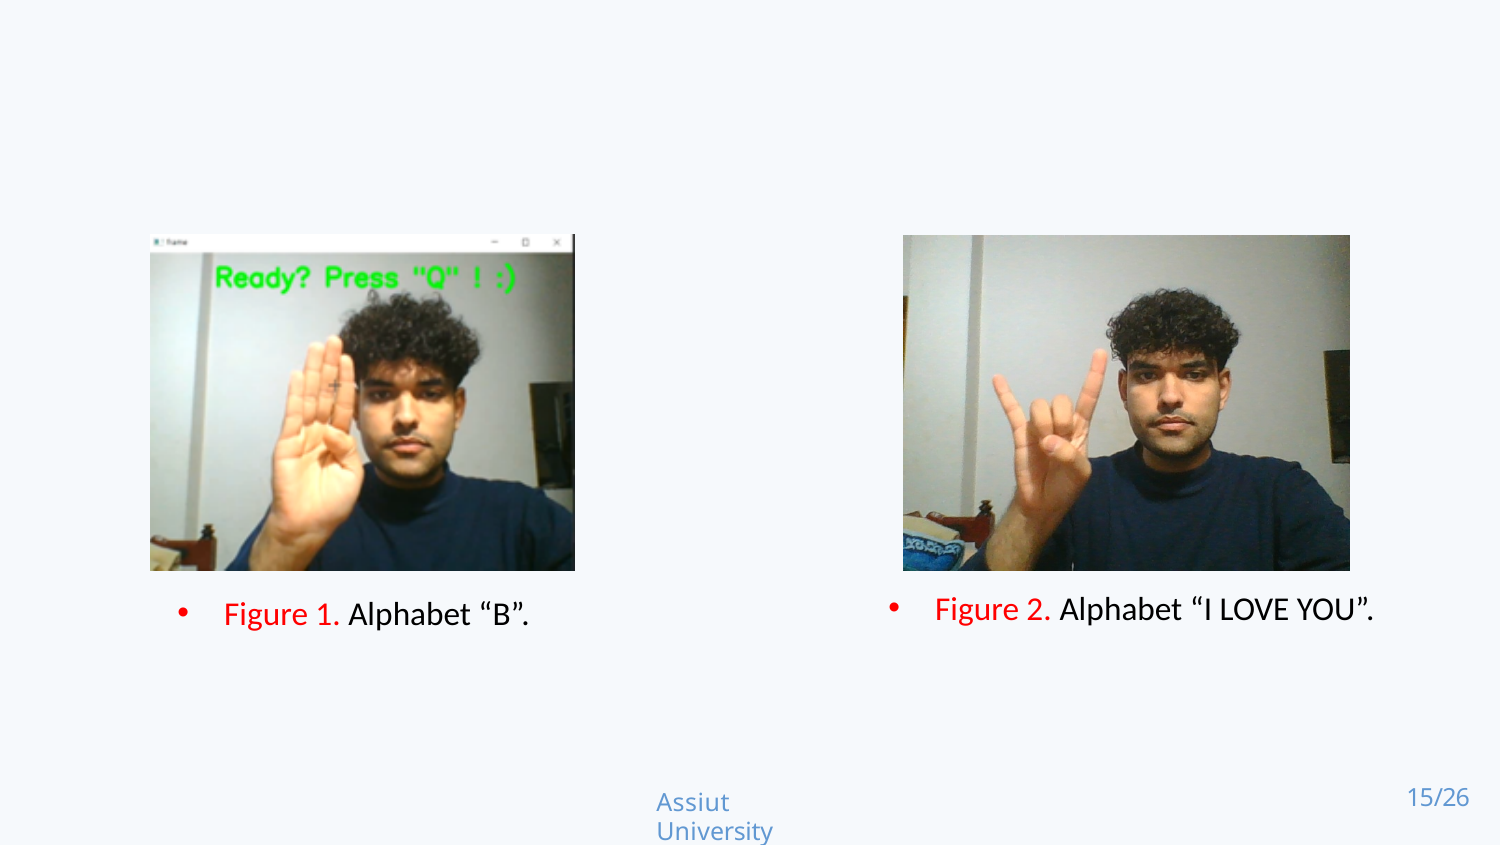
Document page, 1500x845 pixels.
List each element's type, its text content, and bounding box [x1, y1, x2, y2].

text_box Figure 1. Alphabet “B”. [12, 584, 763, 640]
text_box Assiut University [654, 786, 846, 845]
picture [902, 235, 1351, 572]
picture [149, 234, 576, 571]
text_box Figure 2. Alphabet “I LOVE YOU”. [723, 580, 1474, 635]
text_box 15/26 [1399, 786, 1475, 845]
